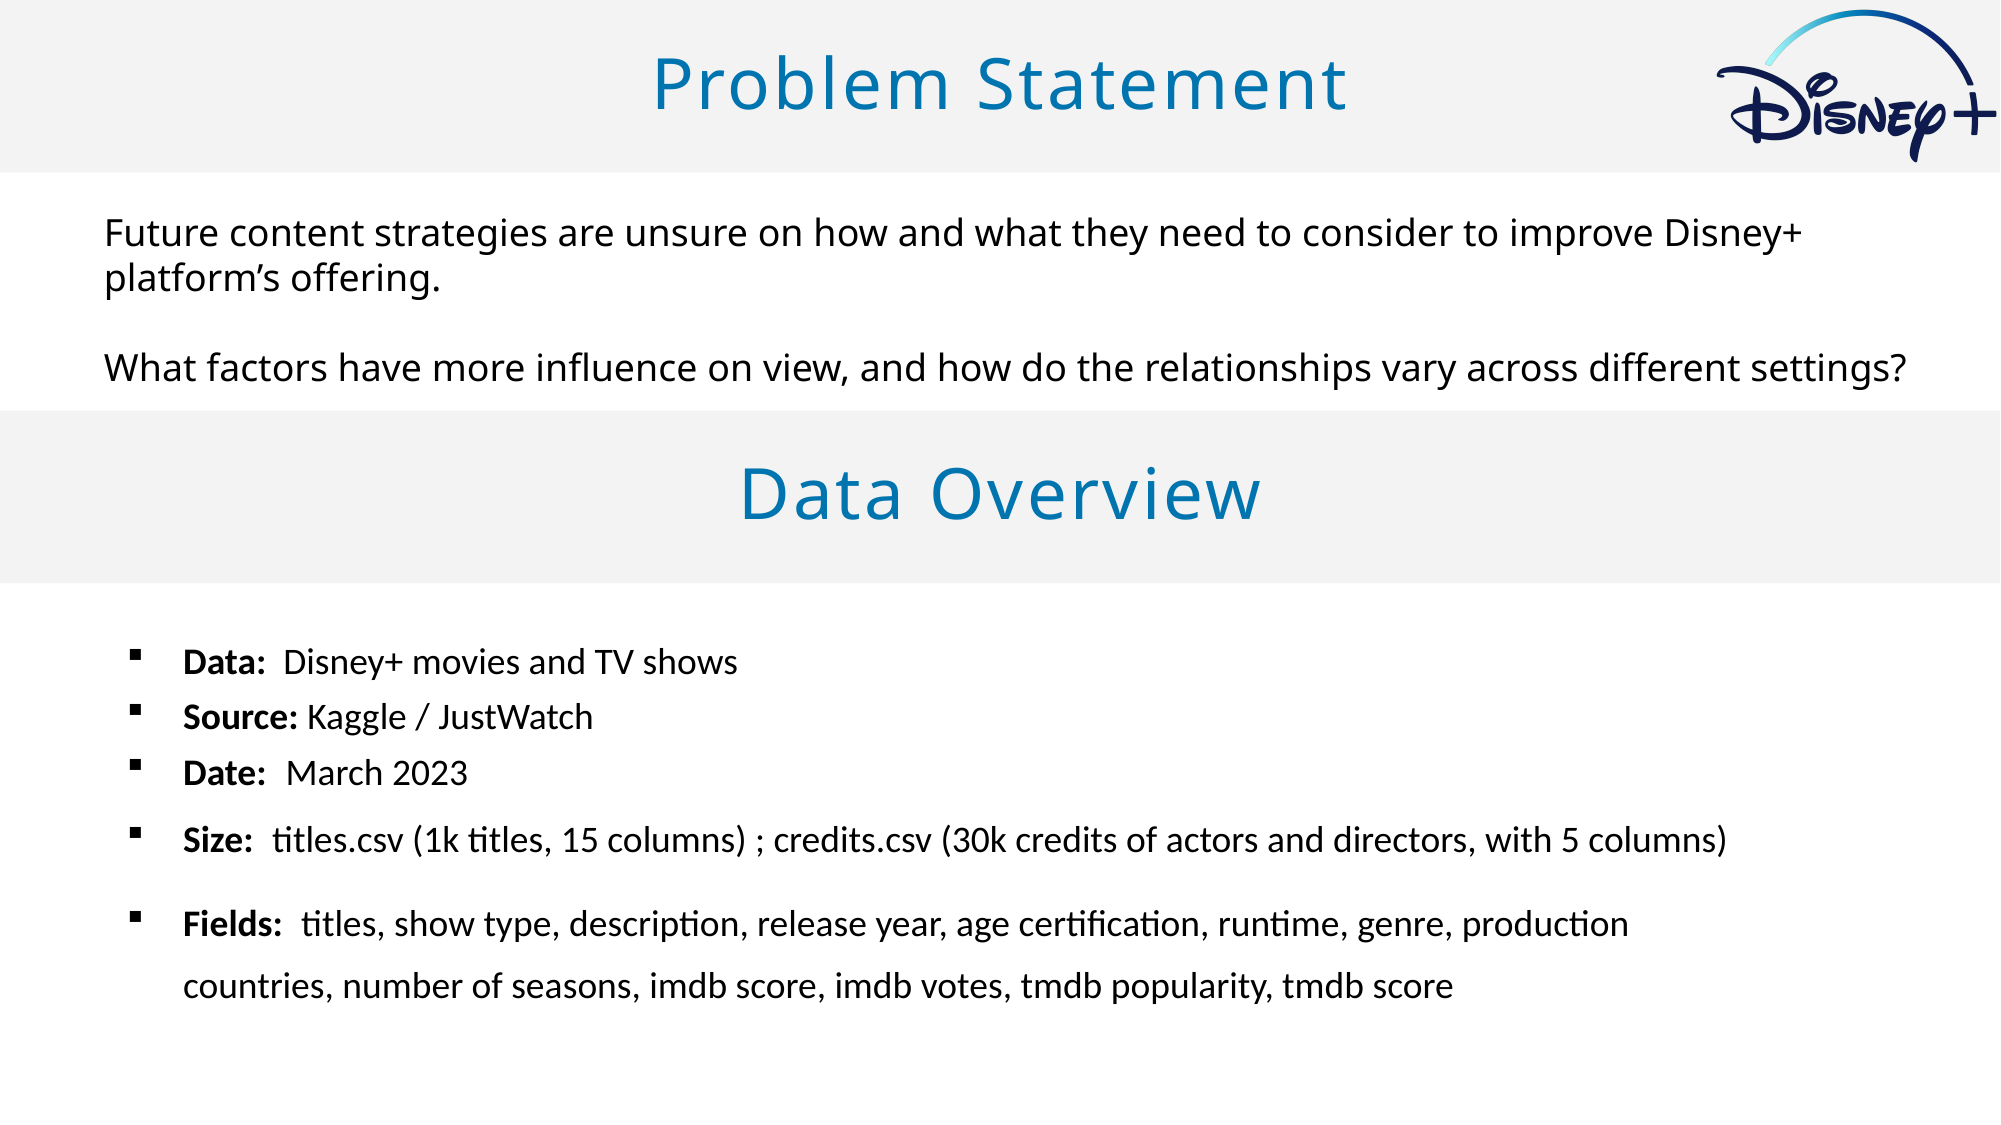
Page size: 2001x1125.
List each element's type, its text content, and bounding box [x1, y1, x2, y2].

picture [1713, 5, 2000, 167]
text_box Data: Disney+ movies and TV shows Source: Kaggle / JustWatch Date: March 2023 Size: titles.csv (1k titles, 15 columns) ; credits.csv (30k credits of actors and directors, with 5 columns) Fields: titles, show type, description, release year, age certification, runtime, genre, production countries, number of seasons, imdb score, imdb votes, tmdb popularity, tmdb score [112, 629, 2000, 1014]
text_box Data Overview [0, 410, 2000, 584]
title Problem Statement [0, 0, 2000, 173]
text_box Future content strategies are unsure on how and what they need to consider to improve Disney+ platform’s offering. What factors have more influence on view, and how do the relationships vary across different settings? [89, 201, 1930, 410]
